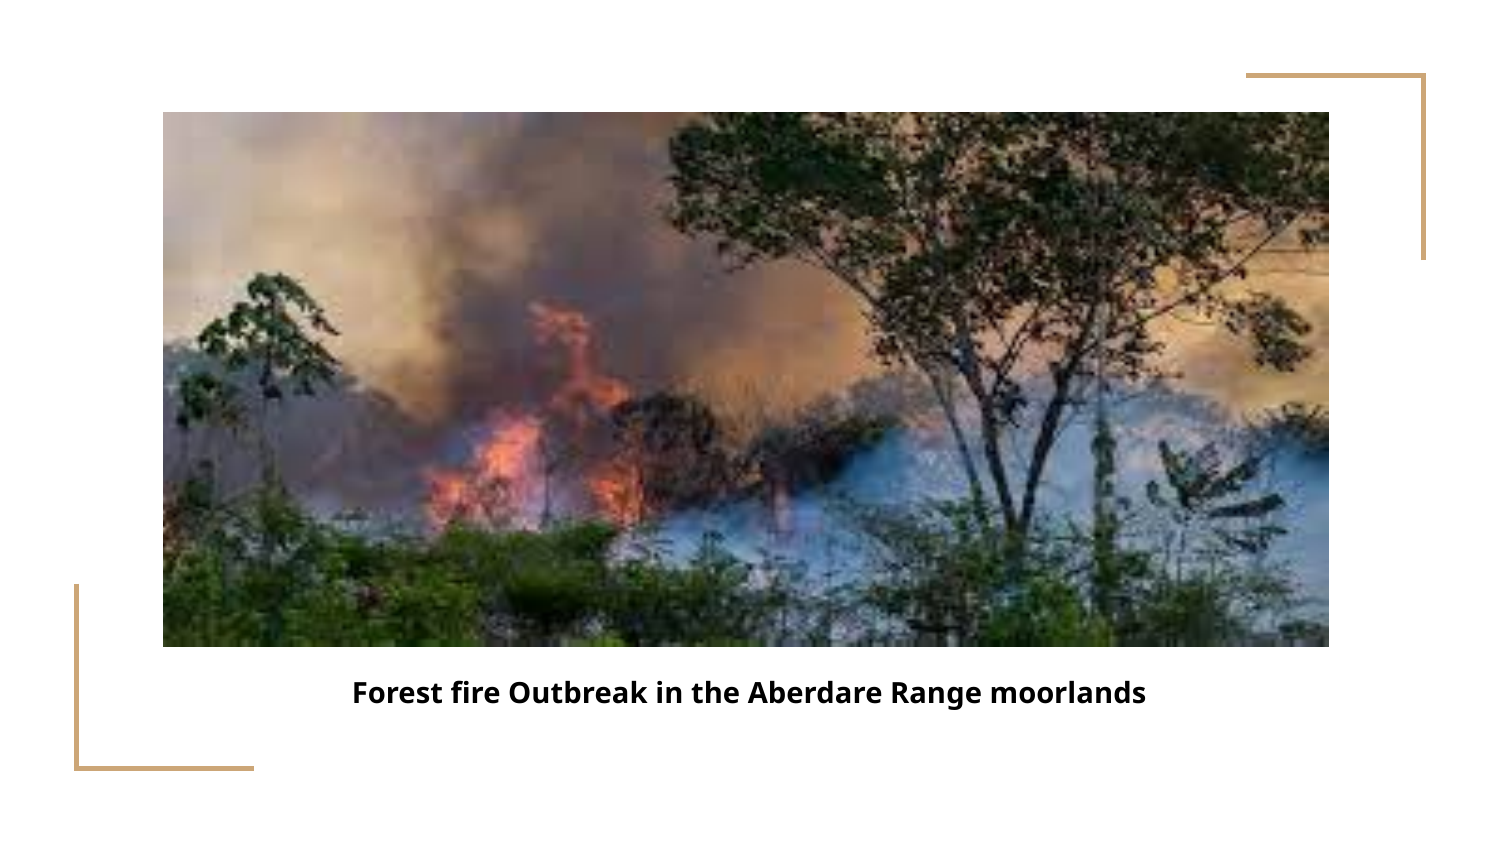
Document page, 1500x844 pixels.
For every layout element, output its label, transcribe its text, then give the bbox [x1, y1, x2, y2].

picture [163, 112, 1329, 647]
text_box Forest fire Outbreak in the Aberdare Range moorlands [336, 659, 1163, 725]
